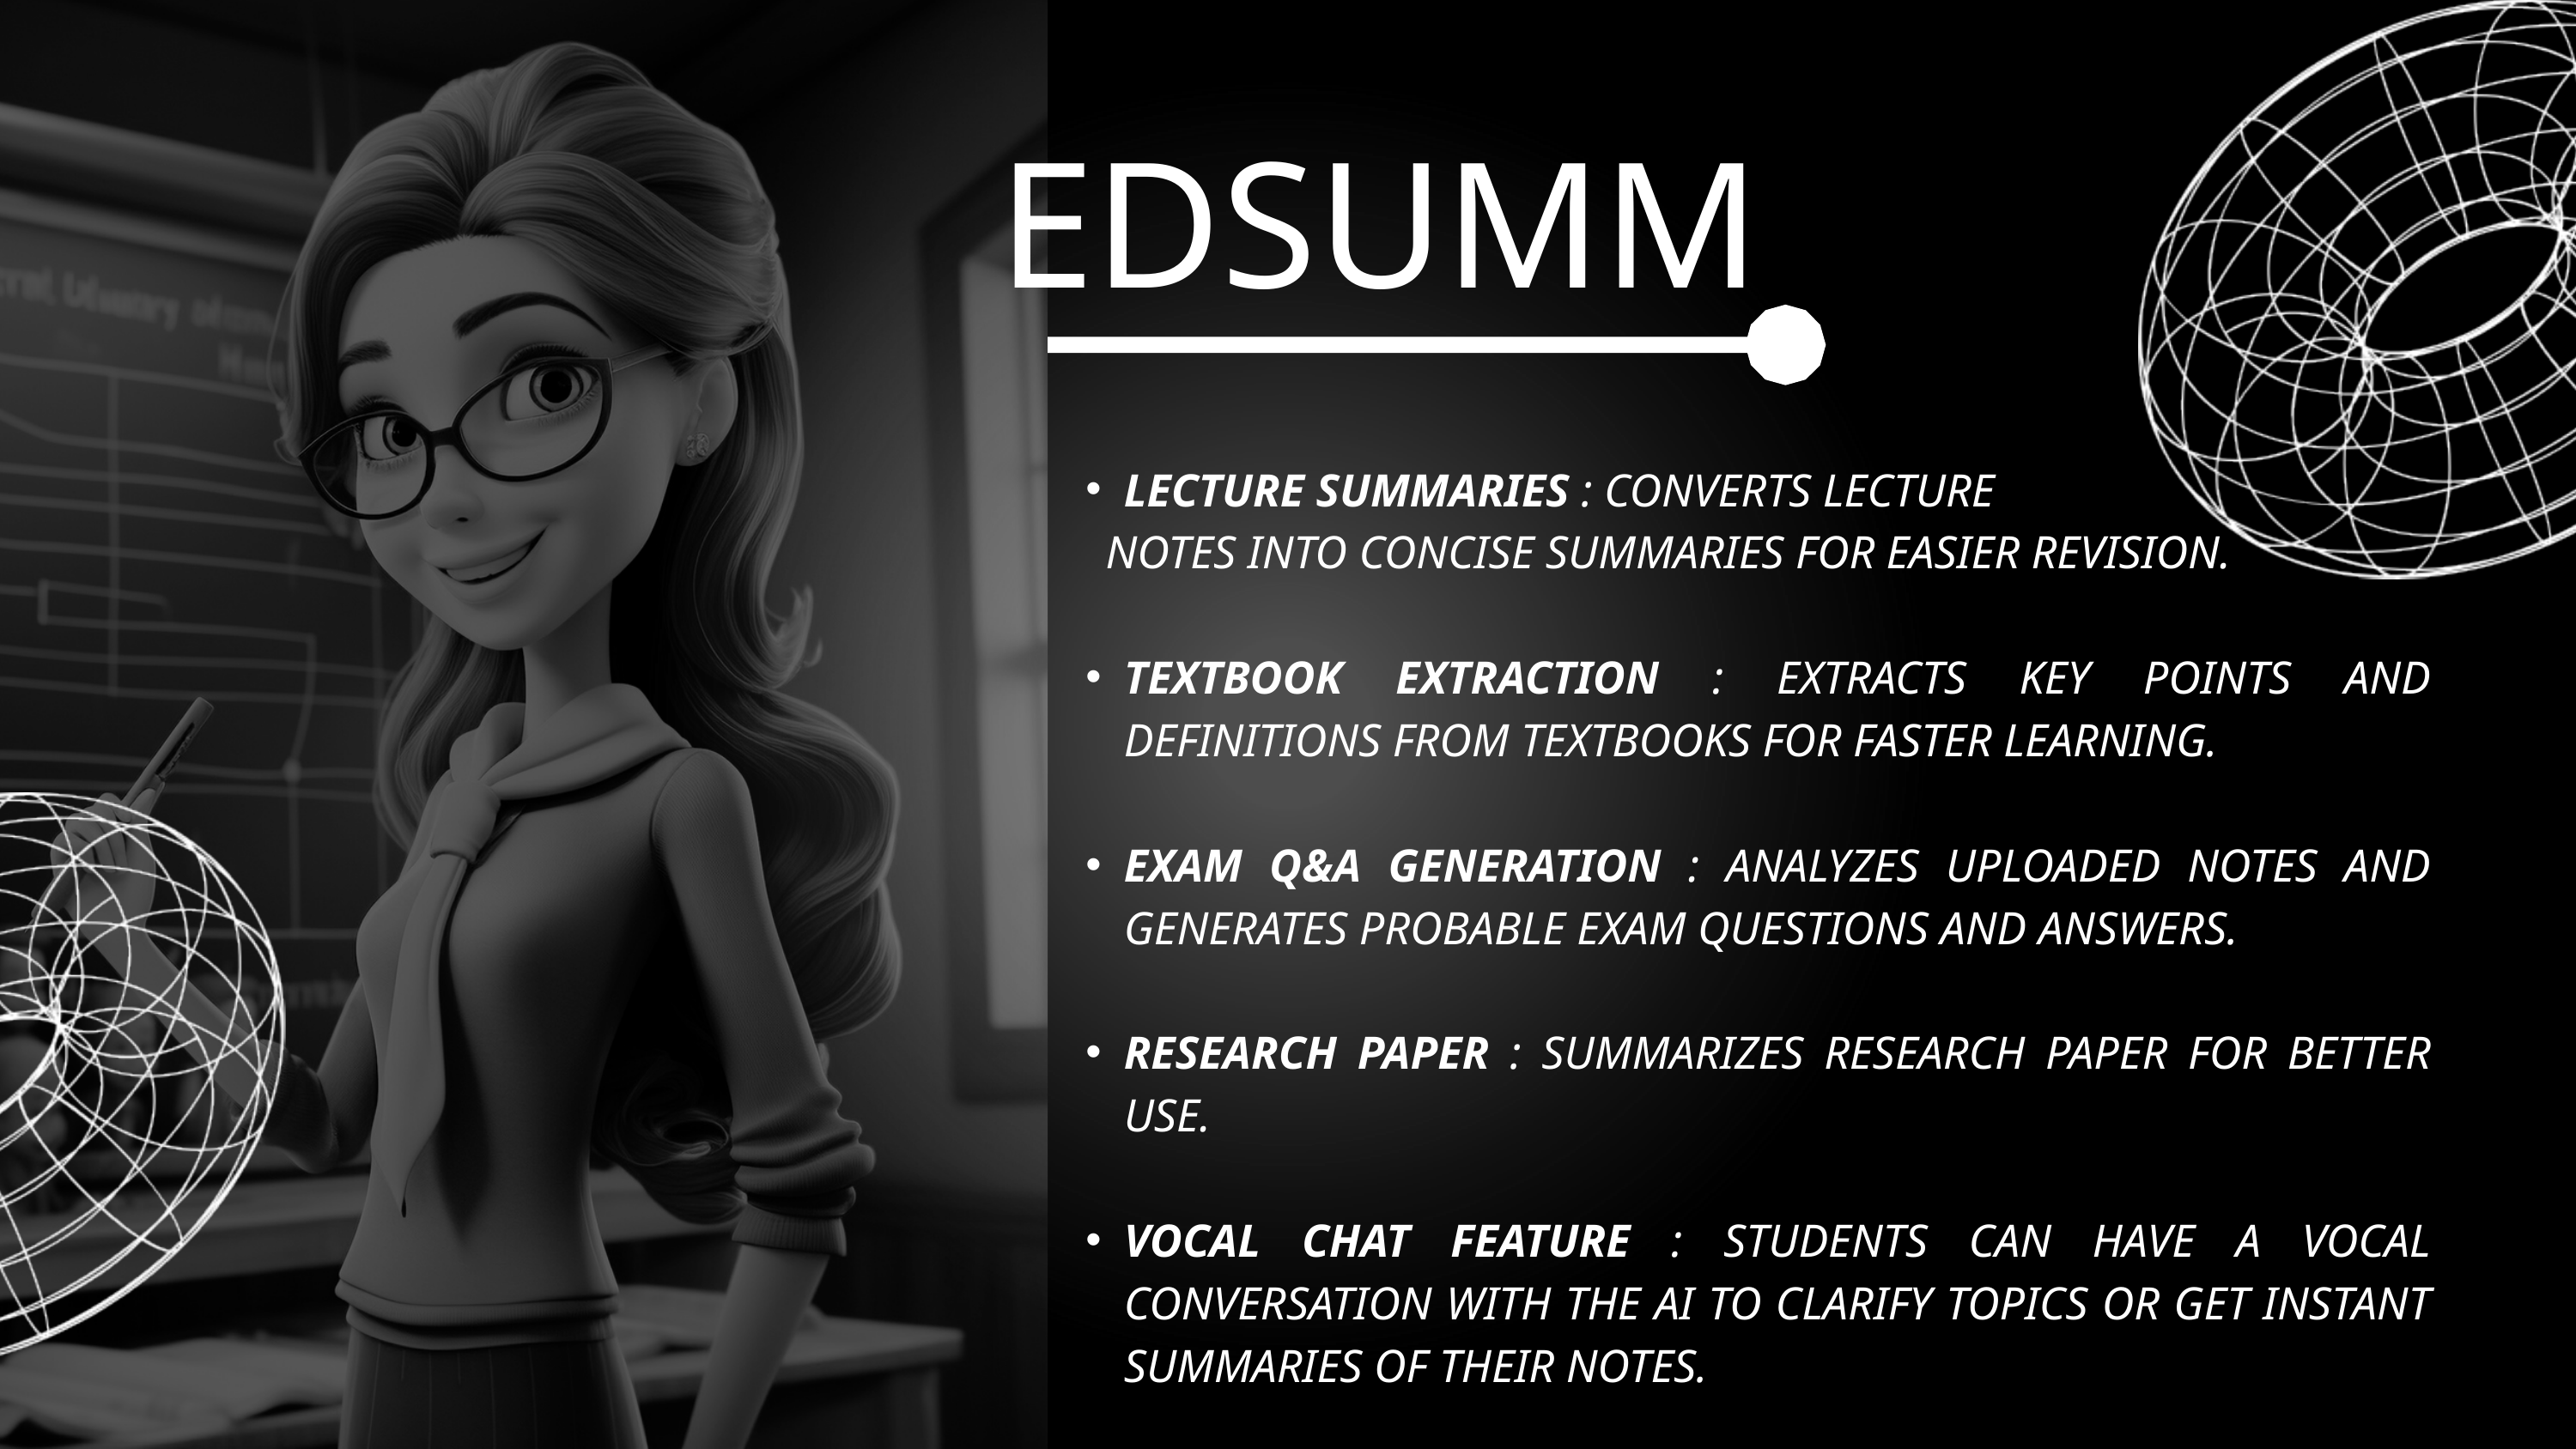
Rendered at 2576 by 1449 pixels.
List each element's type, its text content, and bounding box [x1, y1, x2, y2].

text_box [0, 792, 286, 1373]
text_box [1048, 336, 1795, 355]
text_box EDSUMM [911, 125, 1848, 324]
text_box [640, 76, 1936, 1373]
text_box LECTURE SUMMARIES : CONVERTS LECTURE NOTES INTO CONCISE SUMMARIES FOR EASIER REVISION. TEXTBOOK EXTRACTION : EXTRACTS KEY POINTS AND DEFINITIONS FROM TEXTBOOKS FOR FASTER LEARNING. EXAM Q&A GENERATION : ANALYZES UPLOADED NOTES AND GENERATES PROBABLE EXAM QUESTIONS AND ANSWERS. RESEARCH PAPER : SUMMARIZES RESEARCH PAPER FOR BETTER USE. VOCAL CHAT FEATURE : STUDENTS CAN HAVE A VOCAL CONVERSATION WITH THE AI TO CLARIFY TOPICS OR GET INSTANT SUMMARIES OF THEIR NOTES. [1048, 452, 2432, 1449]
text_box [2138, 0, 2576, 579]
text_box [0, 0, 1048, 1449]
